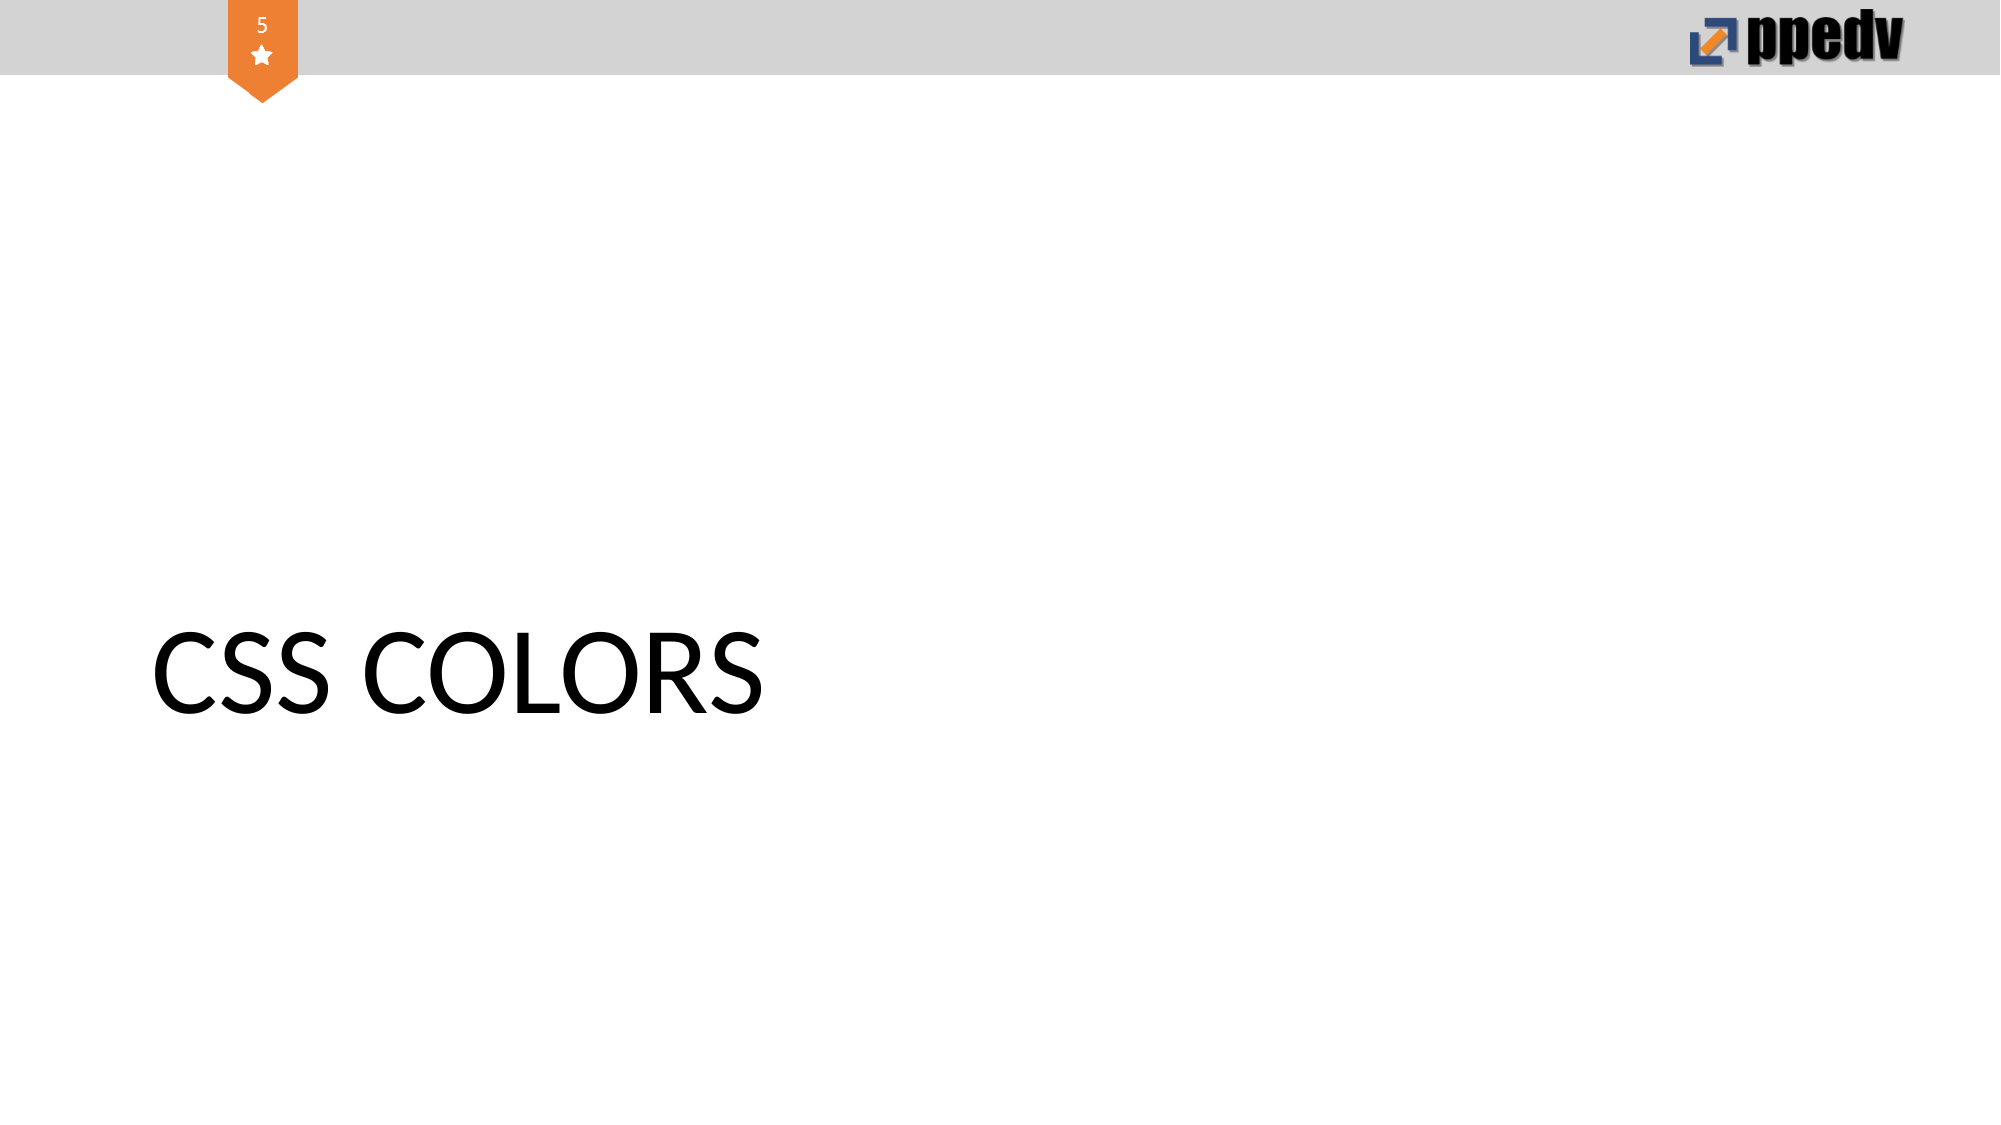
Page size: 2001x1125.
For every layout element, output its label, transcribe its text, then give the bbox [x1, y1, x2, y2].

picture [0, 0, 2000, 104]
title CSS COLORS [136, 280, 1862, 749]
